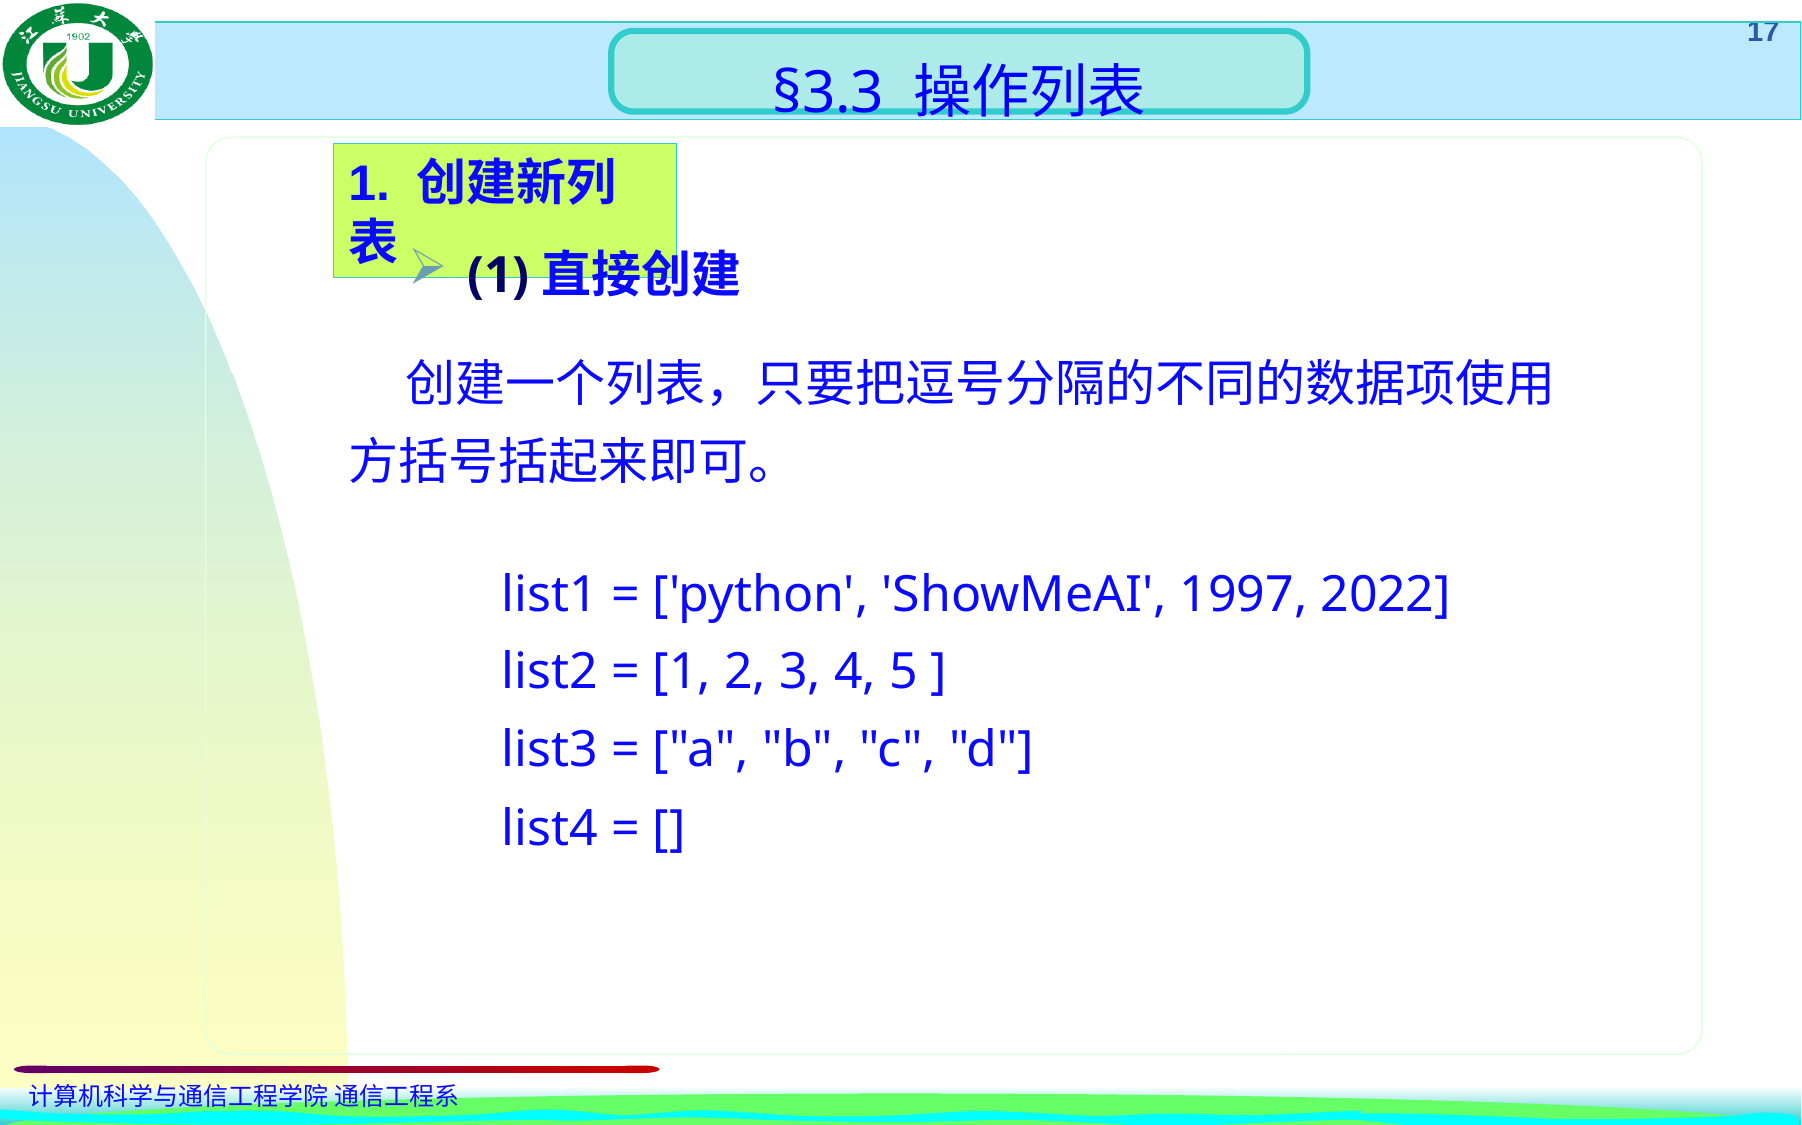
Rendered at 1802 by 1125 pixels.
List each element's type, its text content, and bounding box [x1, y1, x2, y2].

text_box list1 = ['python', 'ShowMeAI', 1997, 2022] list2 = [1, 2, 3, 4, 5 ] list3 = ["a", "b", "c", "d"] list4 = [] [487, 535, 1586, 863]
text_box 创建一个列表，只要把逗号分隔的不同的数据项使用方括号括起来即可。 [333, 326, 1574, 497]
text_box 1. 创建新列表 [333, 143, 677, 278]
text_box (1)直接创建 [392, 235, 789, 315]
picture [0, 1, 155, 127]
text_box §3.3 操作列表 [611, 30, 1308, 112]
